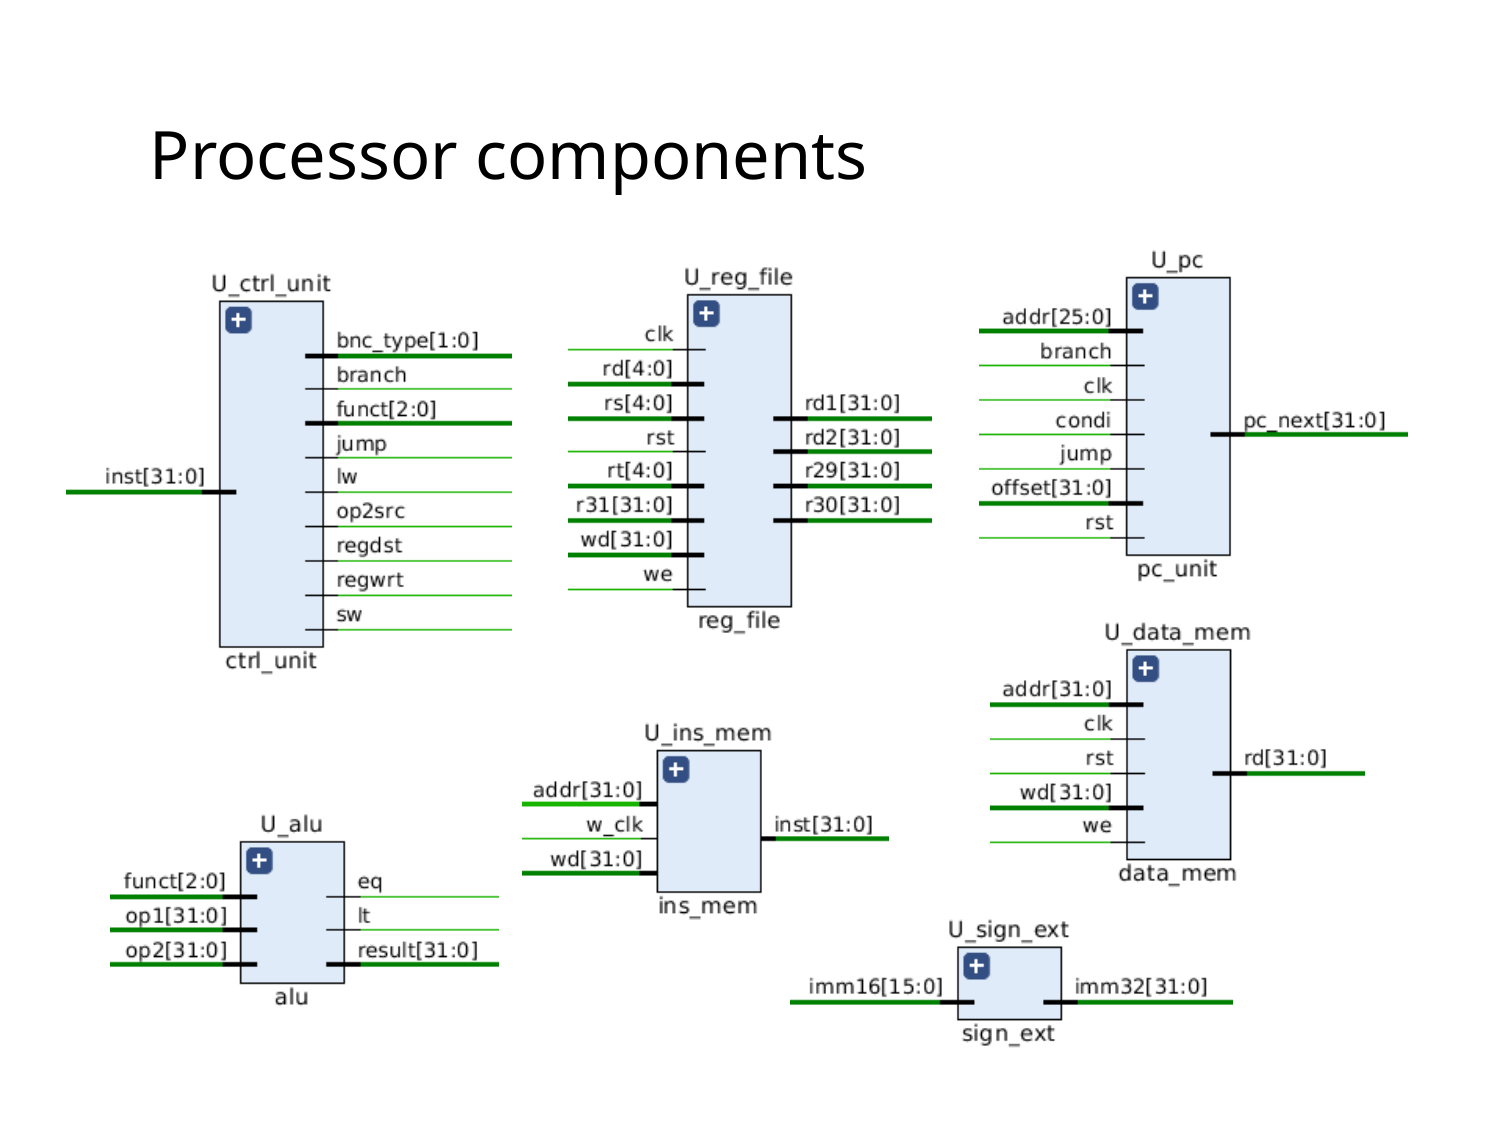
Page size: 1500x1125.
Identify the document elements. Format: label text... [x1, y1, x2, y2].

picture [568, 252, 932, 647]
picture [522, 615, 1365, 1071]
text_box Processor components [135, 105, 1017, 201]
picture [110, 799, 499, 1022]
picture [66, 257, 512, 695]
picture [978, 227, 1408, 597]
